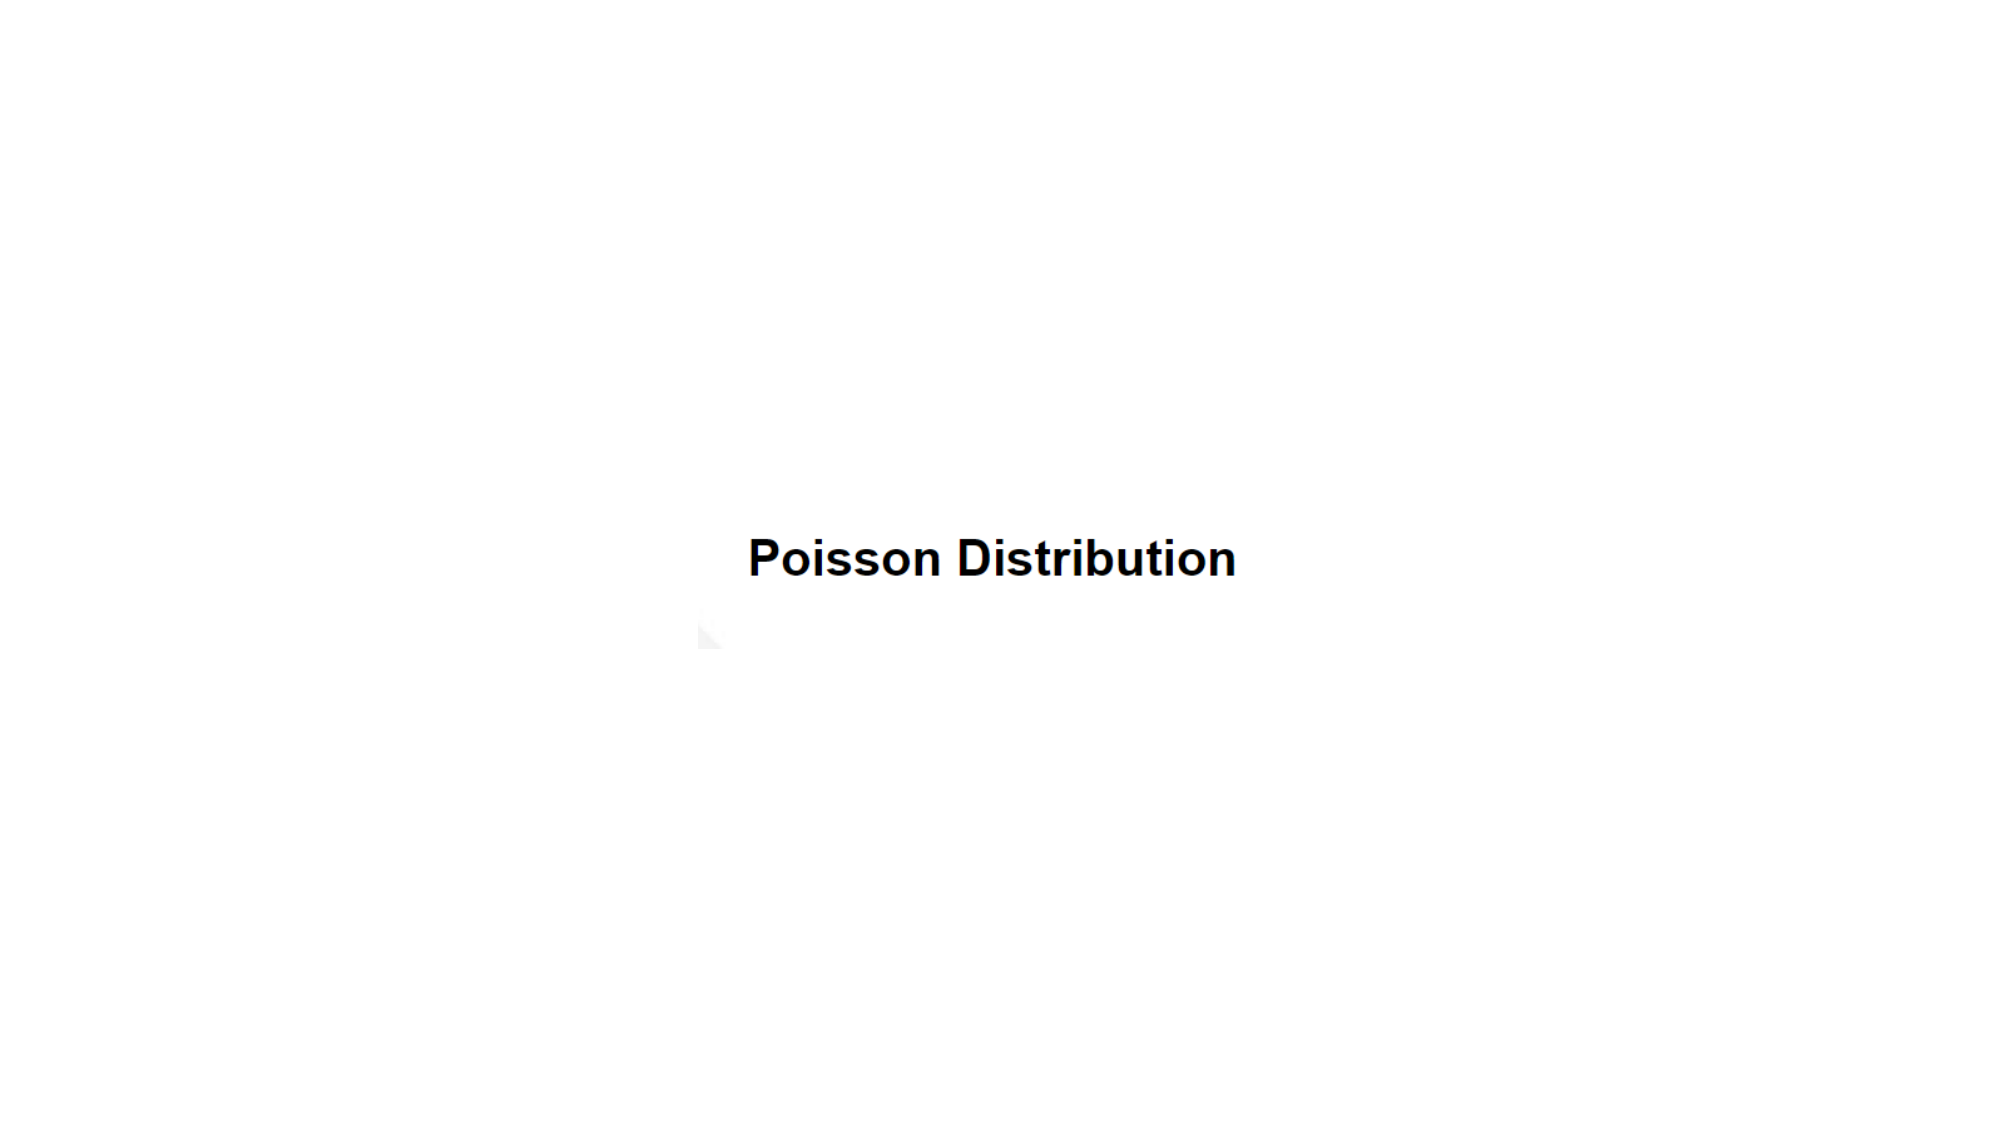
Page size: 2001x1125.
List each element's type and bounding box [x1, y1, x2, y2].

picture [698, 476, 1302, 649]
